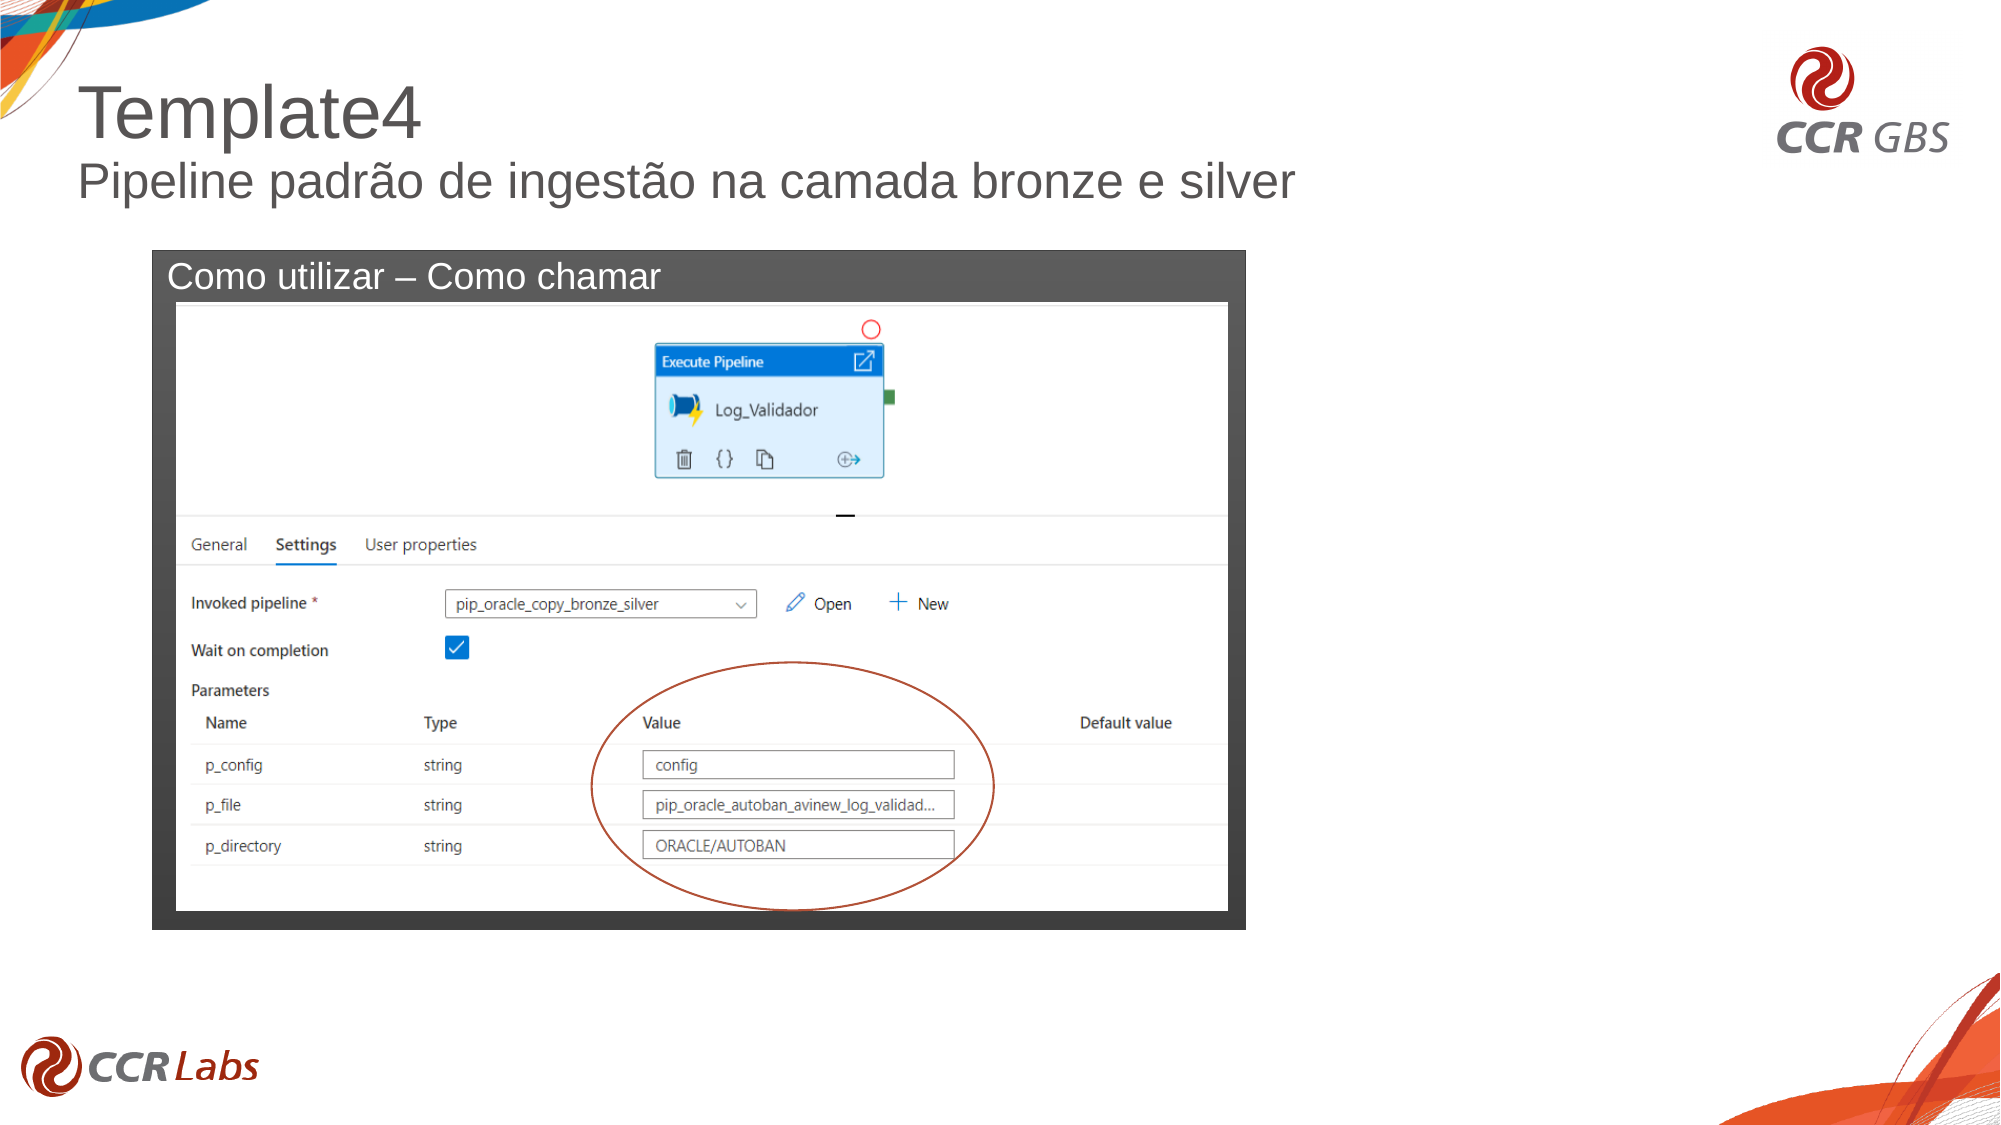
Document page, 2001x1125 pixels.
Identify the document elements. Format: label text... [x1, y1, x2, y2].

text_box Como utilizar – Como chamar [152, 250, 1246, 930]
picture [5, 1023, 270, 1107]
picture [1, 0, 211, 120]
picture [175, 302, 1228, 911]
picture [1681, 971, 2000, 1125]
title Template4 Pipeline padrão de ingestão na camada bronze e silver [62, 32, 1788, 251]
picture [1762, 30, 1963, 168]
